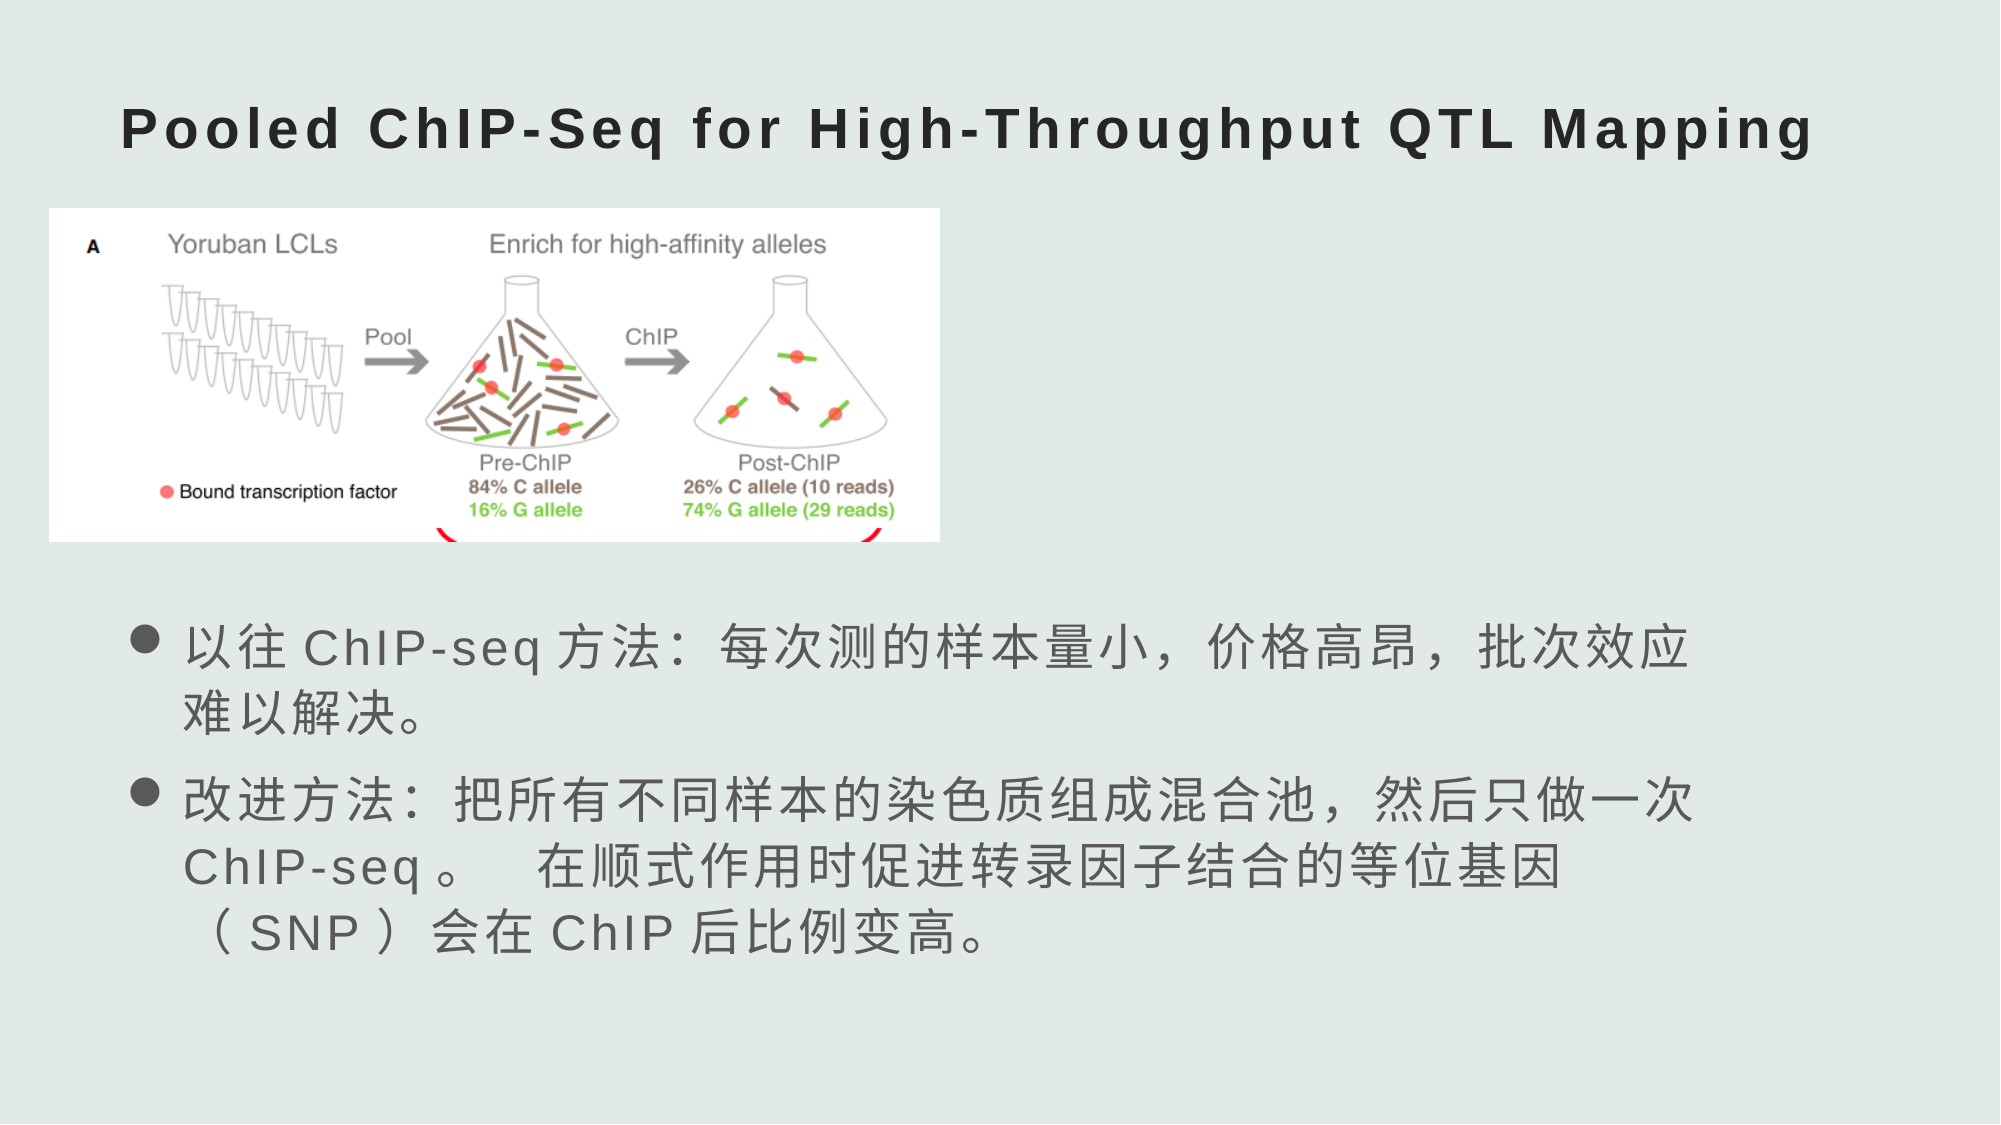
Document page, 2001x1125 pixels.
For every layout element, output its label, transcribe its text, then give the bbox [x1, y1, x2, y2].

picture [0, 0, 2001, 1125]
title Pooled ChIP-Seq for High-Throughput QTL Mapping [28, 34, 1906, 168]
subtitle 以往ChIP-seq方法：每次测的样本量小，价格高昂，批次效应难以解决。 改进方法：把所有不同样本的染色质组成混合池，然后只做一次ChIP-seq。 在顺式作用时促进转录因子结合的等位基因（SNP）会在ChIP后比例变高。 [111, 602, 1720, 1064]
